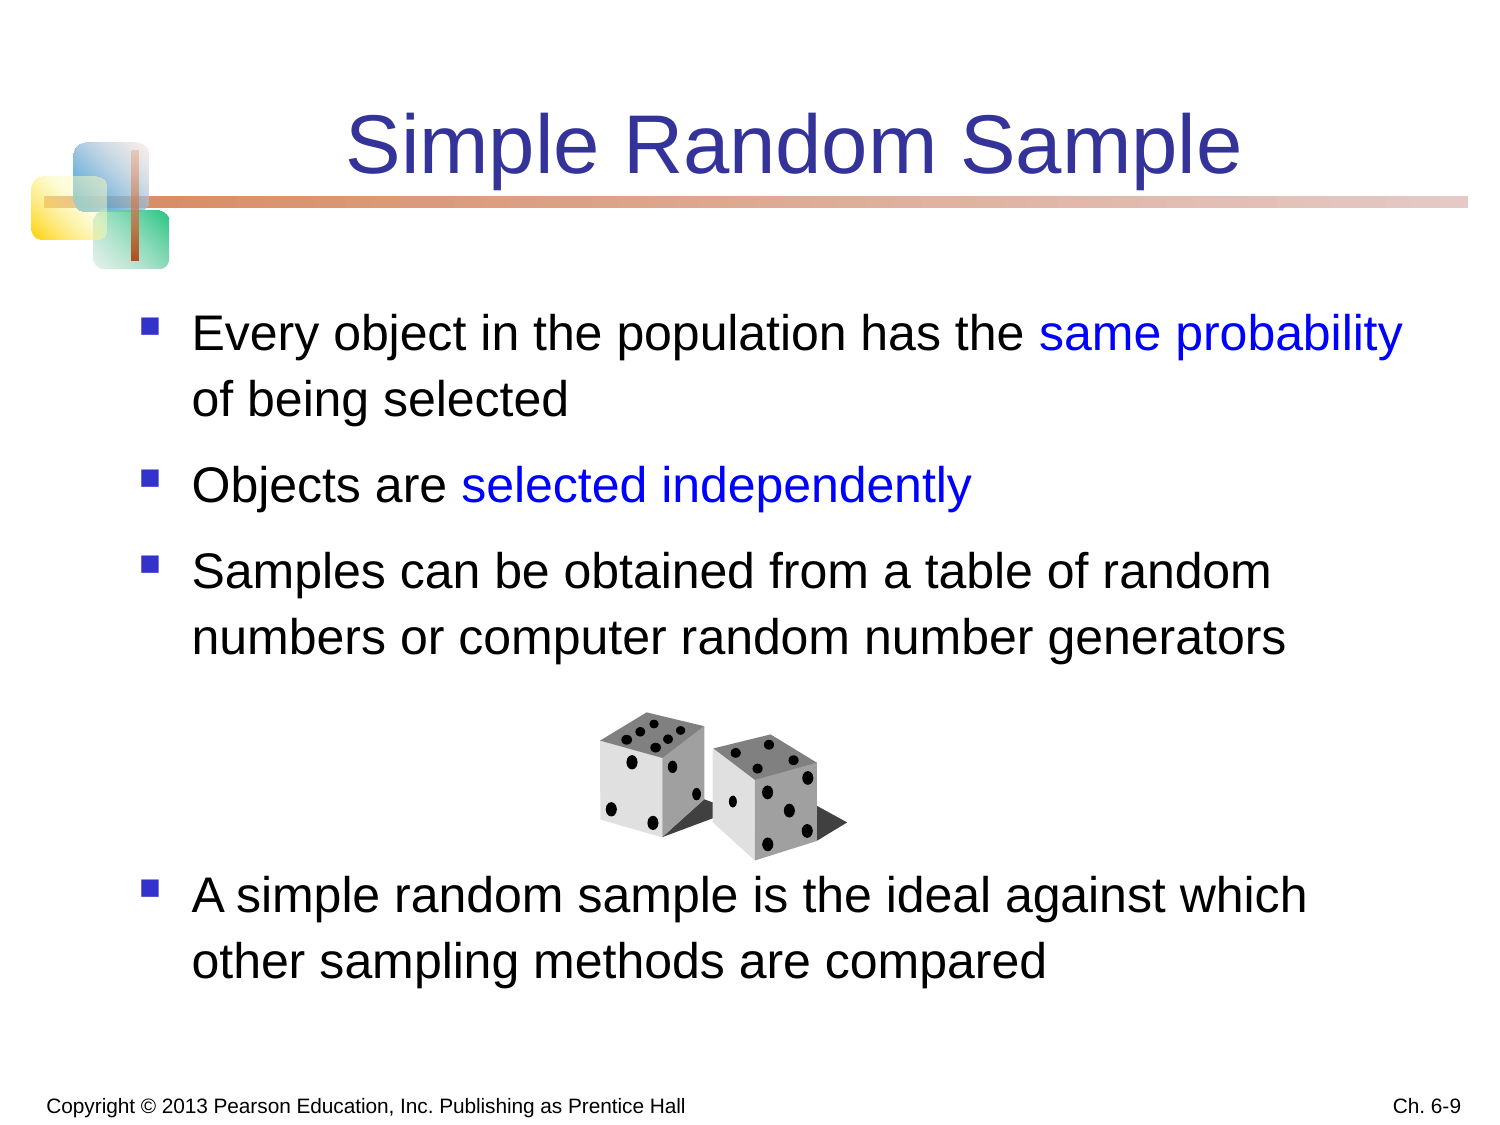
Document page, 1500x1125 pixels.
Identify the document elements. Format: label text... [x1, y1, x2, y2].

title Simple Random Sample [188, 34, 1401, 198]
list Every object in the population has the same probability of being selected Objects are selected independently Samples can be obtained from a table of random numbers or computer random number generators A simple random sample is the ideal against which other sampling methods are compared [124, 287, 1451, 1038]
footer Copyright © 2013 Pearson Education, Inc. Publishing as Prentice Hall [0, 1071, 733, 1125]
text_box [599, 712, 926, 963]
slide_number Ch. 6-9 [1124, 1071, 1476, 1125]
